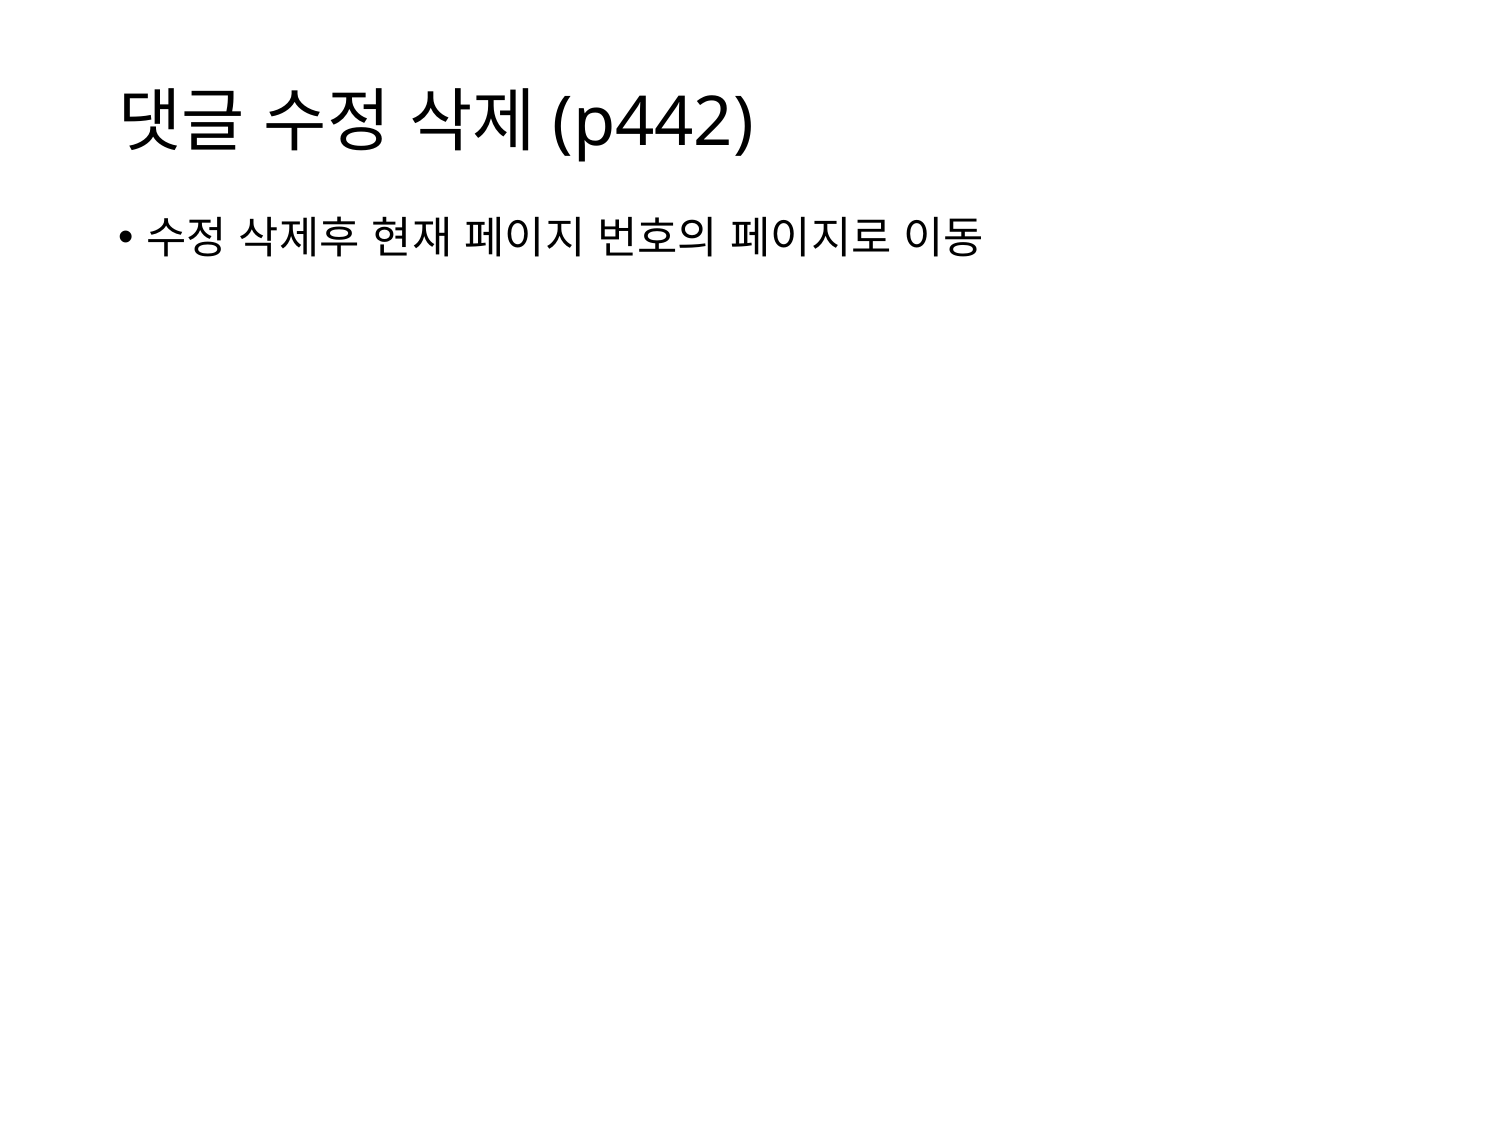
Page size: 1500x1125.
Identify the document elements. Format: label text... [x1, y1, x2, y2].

title 댓글 수정 삭제(p442) [103, 59, 1397, 188]
list 수정 삭제후 현재 페이지 번호의 페이지로 이동 [103, 208, 1397, 1014]
